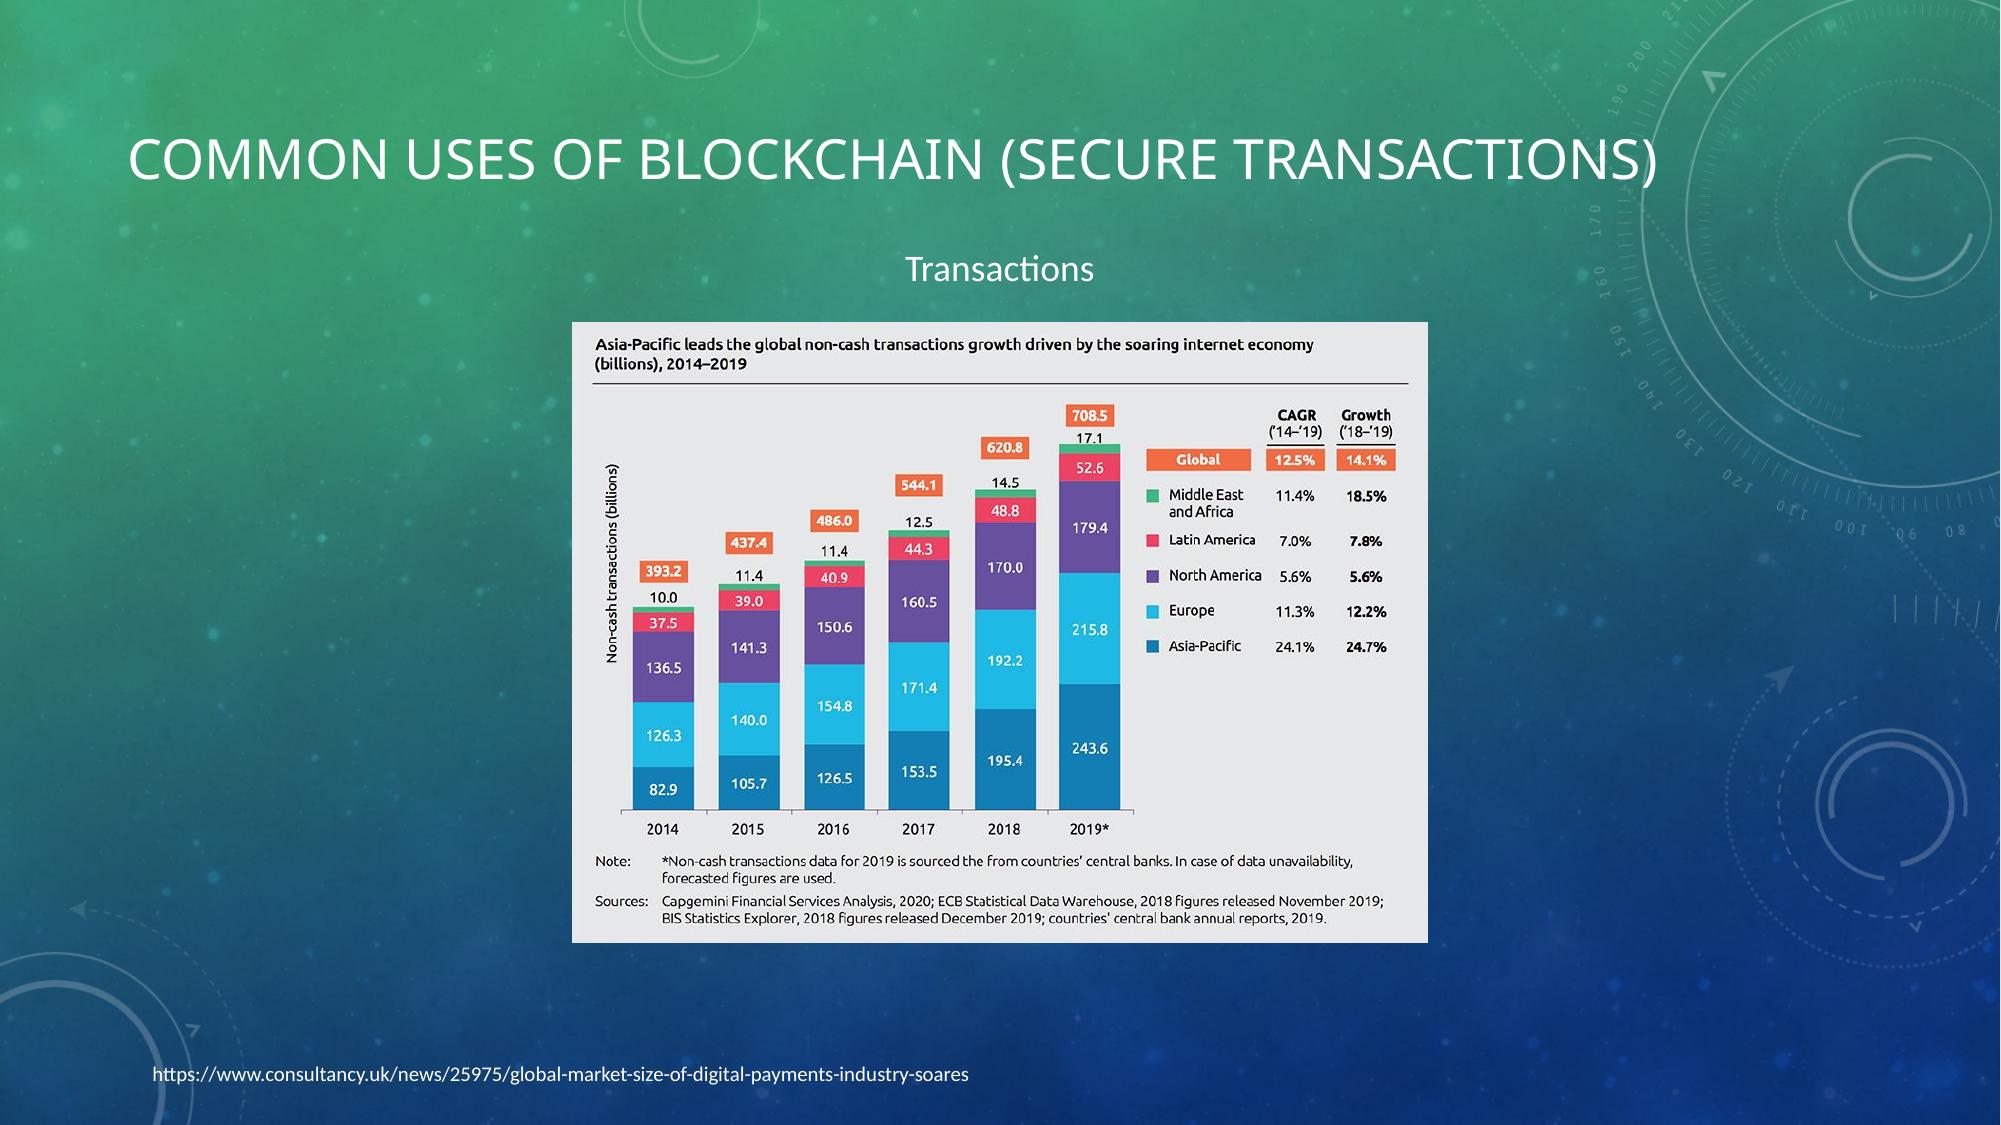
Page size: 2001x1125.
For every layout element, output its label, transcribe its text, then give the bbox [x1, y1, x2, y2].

list Transactions [137, 236, 1863, 882]
picture [0, 0, 2001, 1125]
footer https://www.consultancy.uk/news/25975/global-market-size-of-digital-payments-industry-soares [137, 1042, 1832, 1103]
title Common uses of Blockchain (Secure transactions) [112, 99, 1775, 215]
text_box [179, 883, 1905, 982]
